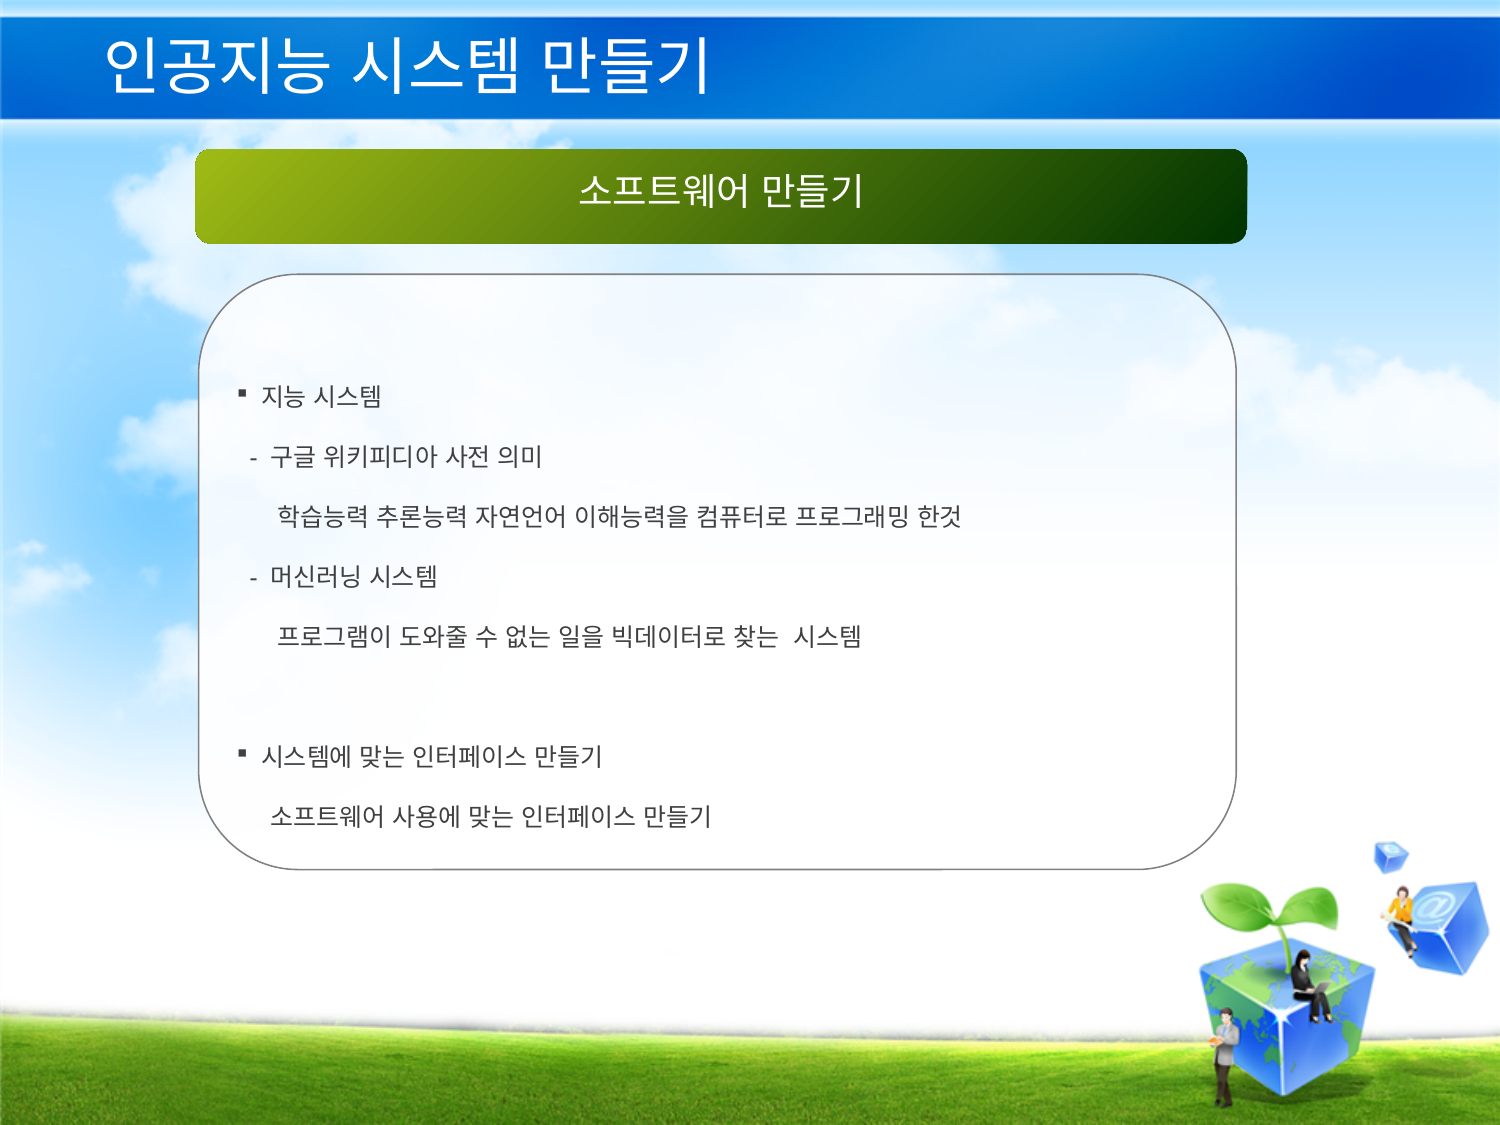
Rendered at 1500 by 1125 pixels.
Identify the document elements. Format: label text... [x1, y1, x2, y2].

text_box [193, 146, 1250, 246]
text_box 지능 시스템 - 구글 위키피디아 사전 의미 학습능력 추론능력 자연언어 이해능력을 컴퓨터로 프로그래밍 한것 - 머신러닝 시스템 프로그램이 도와줄 수 없는 일을 빅데이터로 찾는 시스템 시스템에 맞는 인터페이스 만들기 소프트웨어 사용에 맞는 인터페이스 만들기 [221, 344, 1223, 839]
text_box 소프트웨어 만들기 [220, 160, 1224, 221]
text_box [226, 839, 1209, 870]
title 인공지능 시스템 만들기 [88, 19, 1412, 110]
text_box [198, 274, 1237, 834]
picture [0, 0, 1500, 1125]
